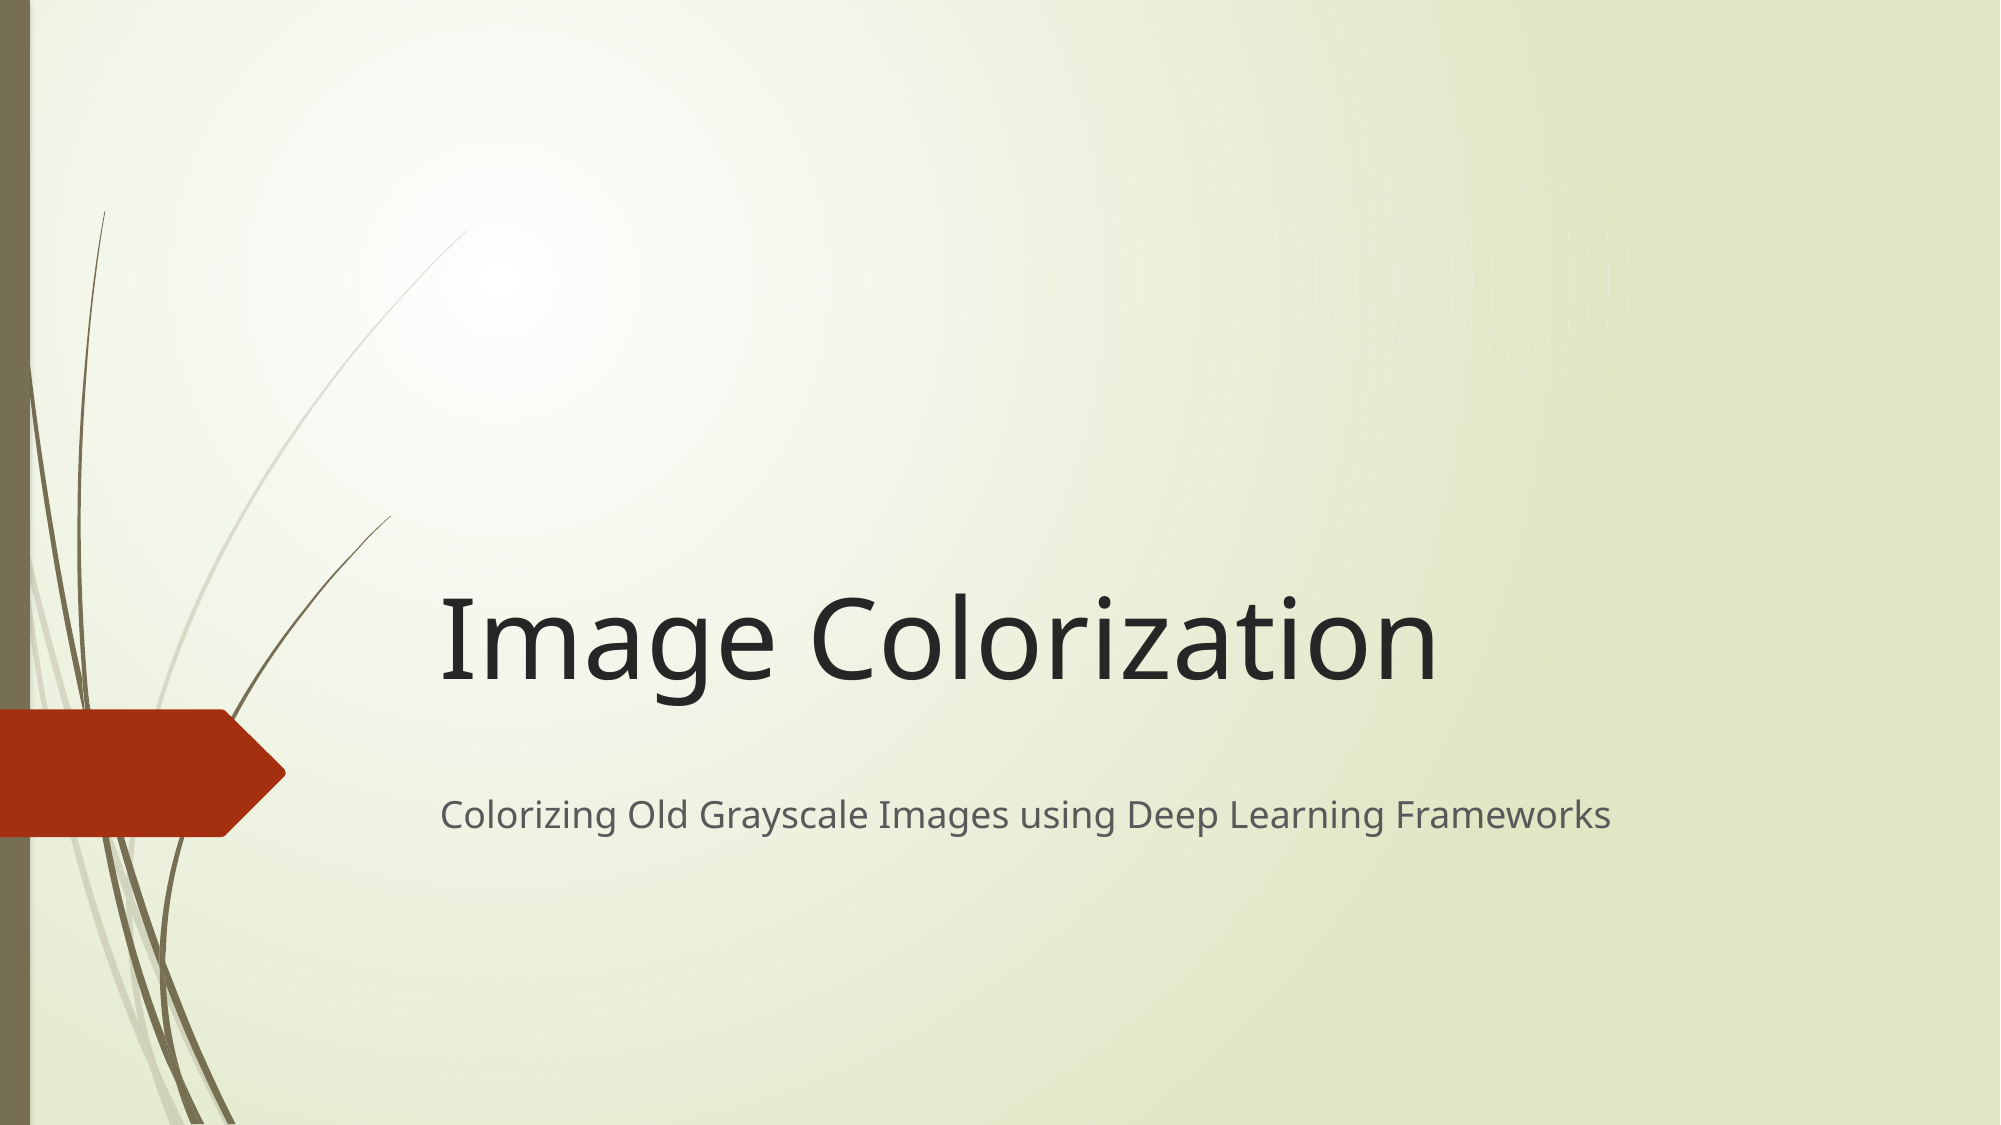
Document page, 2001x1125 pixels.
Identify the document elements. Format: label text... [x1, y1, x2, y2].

subtitle Colorizing Old Grayscale Images using Deep Learning Frameworks [424, 783, 1888, 969]
title Image Colorization [424, 94, 1830, 710]
